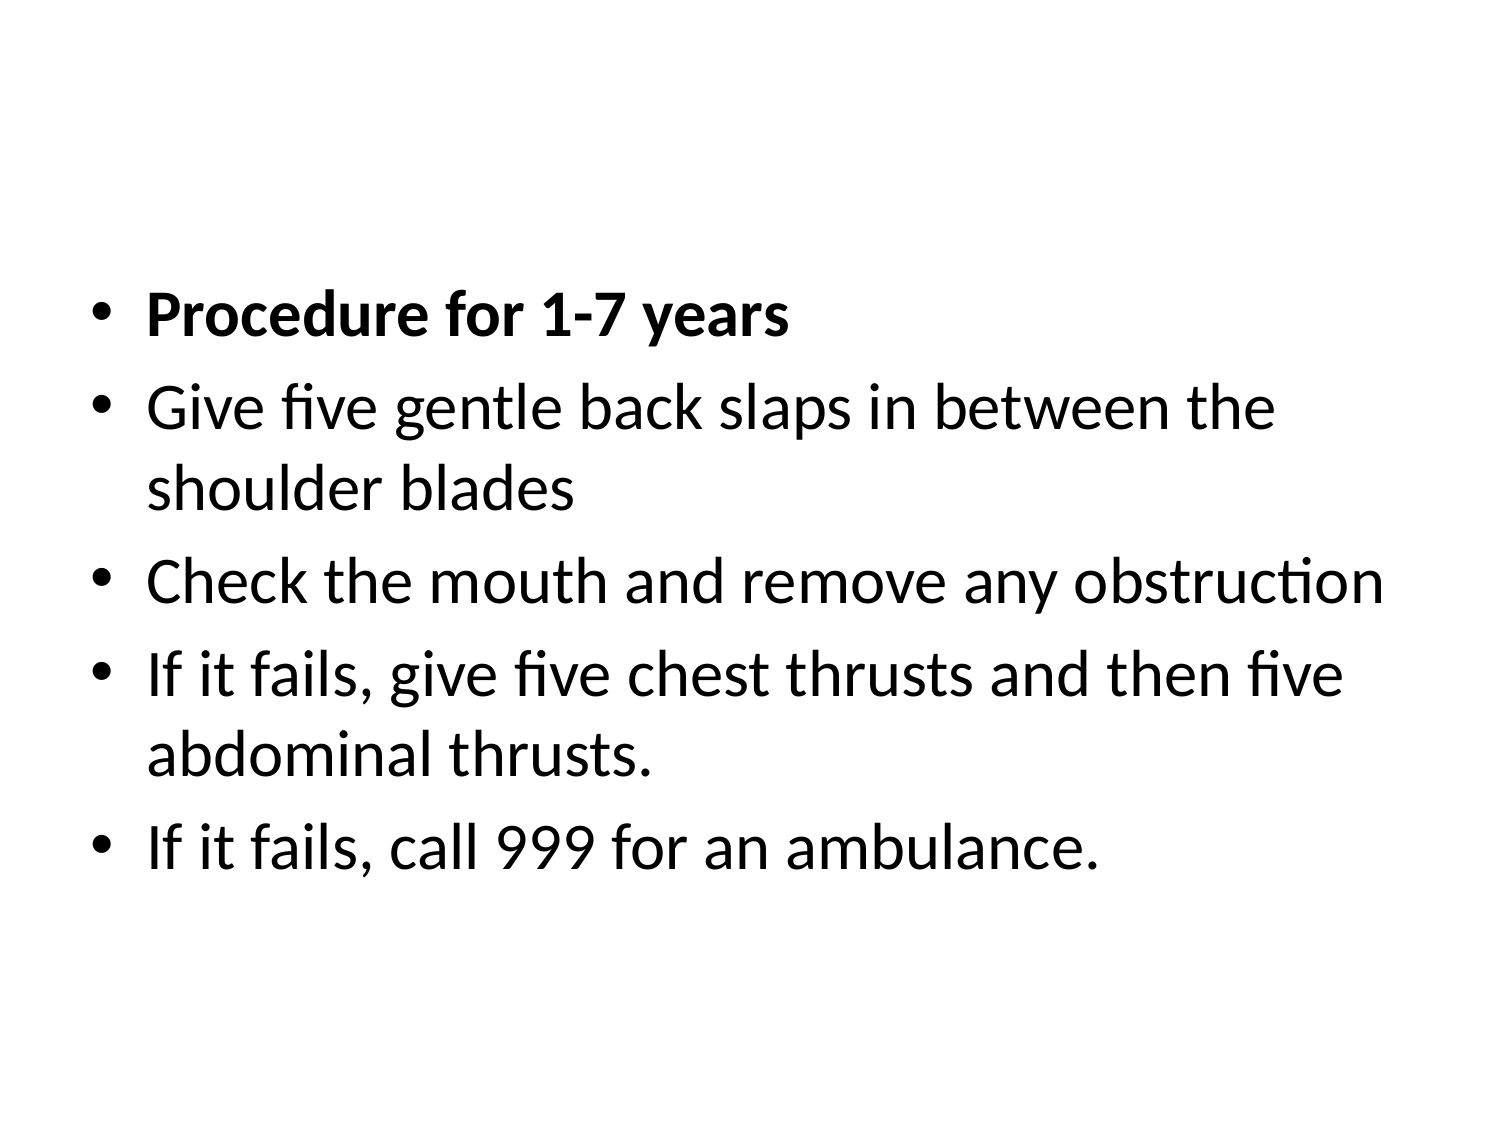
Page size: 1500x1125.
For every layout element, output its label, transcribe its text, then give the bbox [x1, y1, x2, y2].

list Procedure for 1-7 years Give five gentle back slaps in between the shoulder blades Check the mouth and remove any obstruction If it fails, give five chest thrusts and then five abdominal thrusts. If it fails, call 999 for an ambulance. [75, 262, 1425, 1005]
